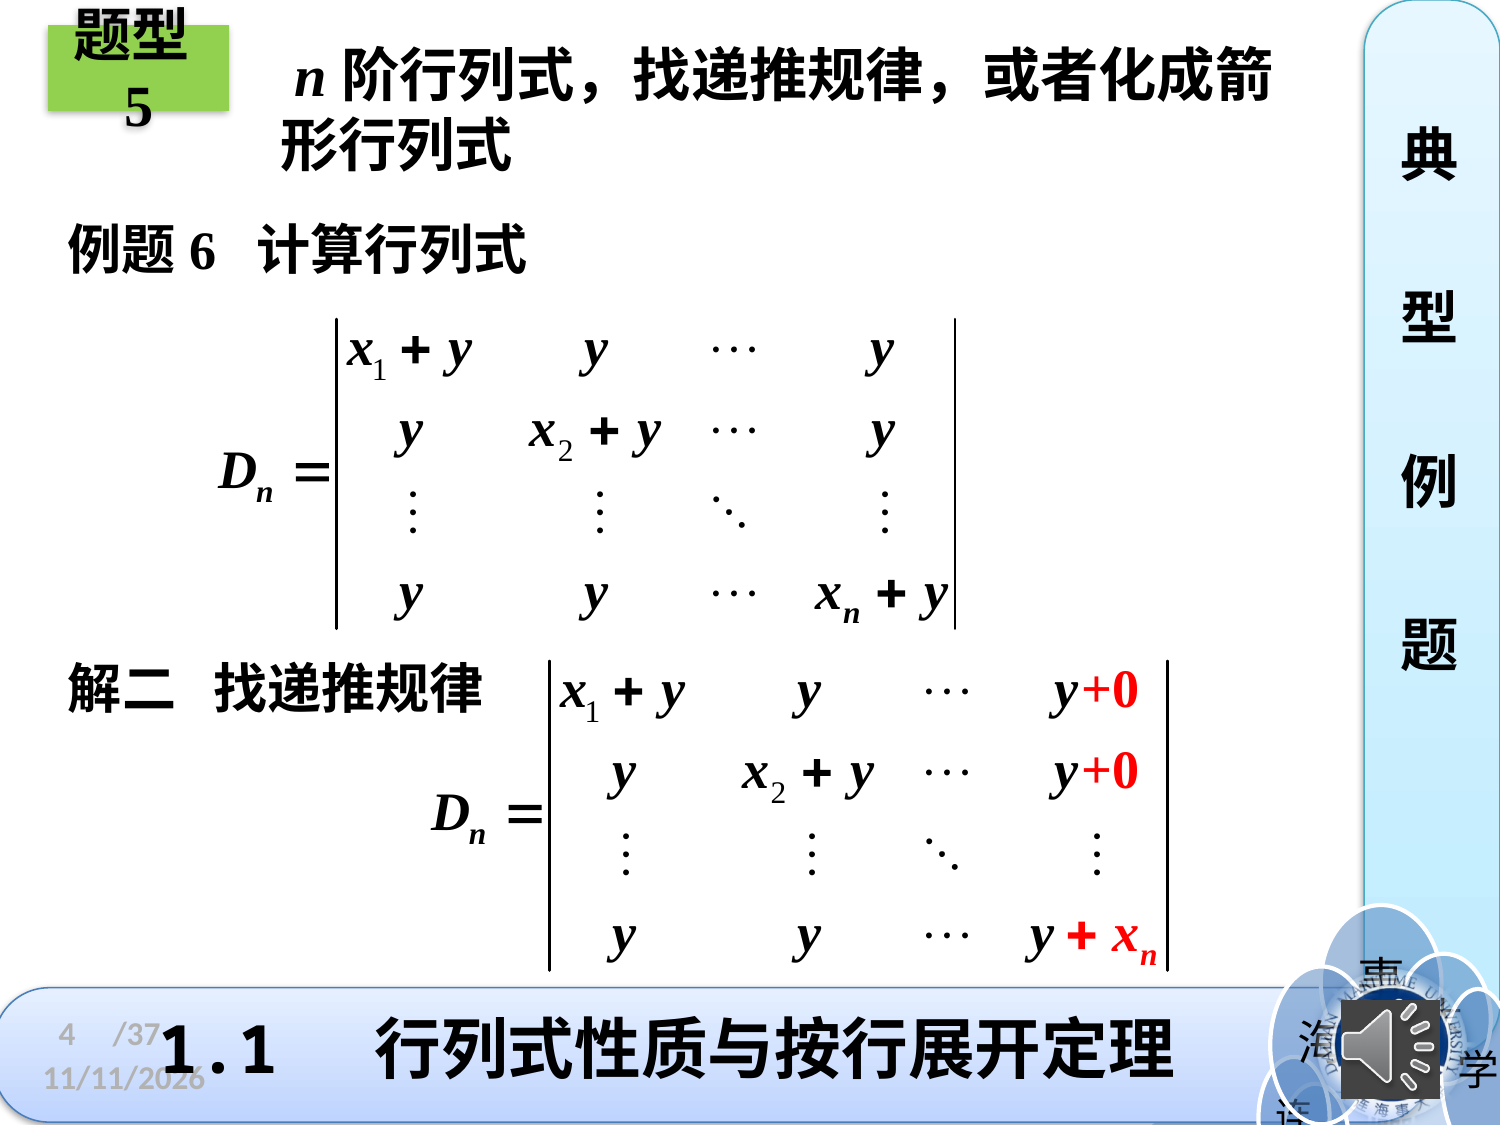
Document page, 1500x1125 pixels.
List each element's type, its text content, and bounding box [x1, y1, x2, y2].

slide_number 4 [5, 1001, 91, 1062]
footer /37 [91, 1001, 197, 1062]
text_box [212, 313, 963, 635]
text_box 题型5 [46, 23, 231, 113]
text_box 解二 找递推规律 [53, 647, 804, 727]
subtitle 典 型 例 题 [1371, 28, 1489, 917]
title 1.1 行列式性质与按行展开定理 [29, 999, 1305, 1094]
picture [1310, 960, 1481, 1114]
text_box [424, 654, 1176, 977]
text_box 例题6 计算行列式 [52, 208, 1305, 288]
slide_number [27, 1045, 378, 1106]
text_box n阶行列式，找递推规律，或者化成箭形行列式 [265, 30, 1341, 186]
